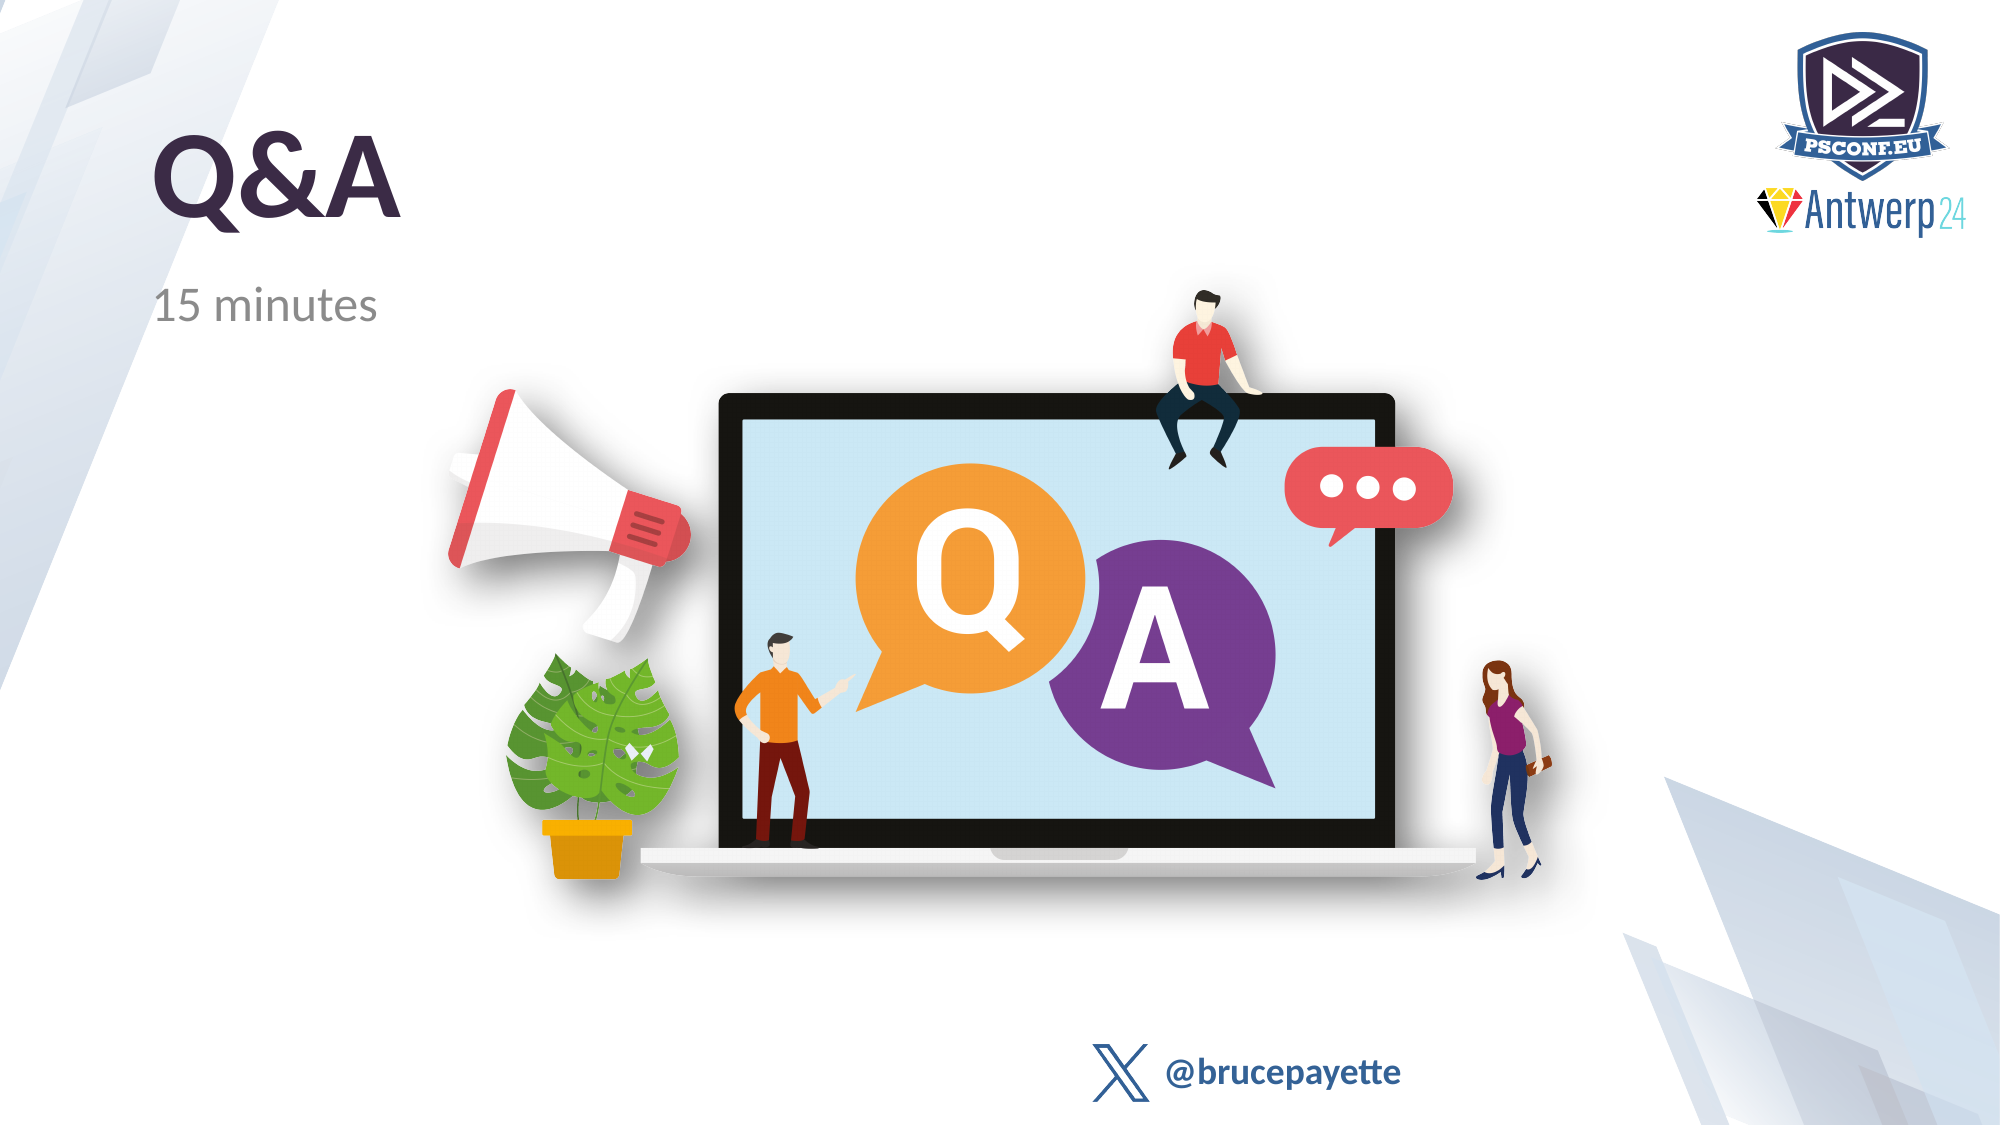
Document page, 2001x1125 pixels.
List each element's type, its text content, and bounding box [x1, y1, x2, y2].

text_box 15 minutes [136, 271, 1862, 518]
picture [0, 0, 2000, 1125]
text_box Q&A [136, 86, 1862, 252]
